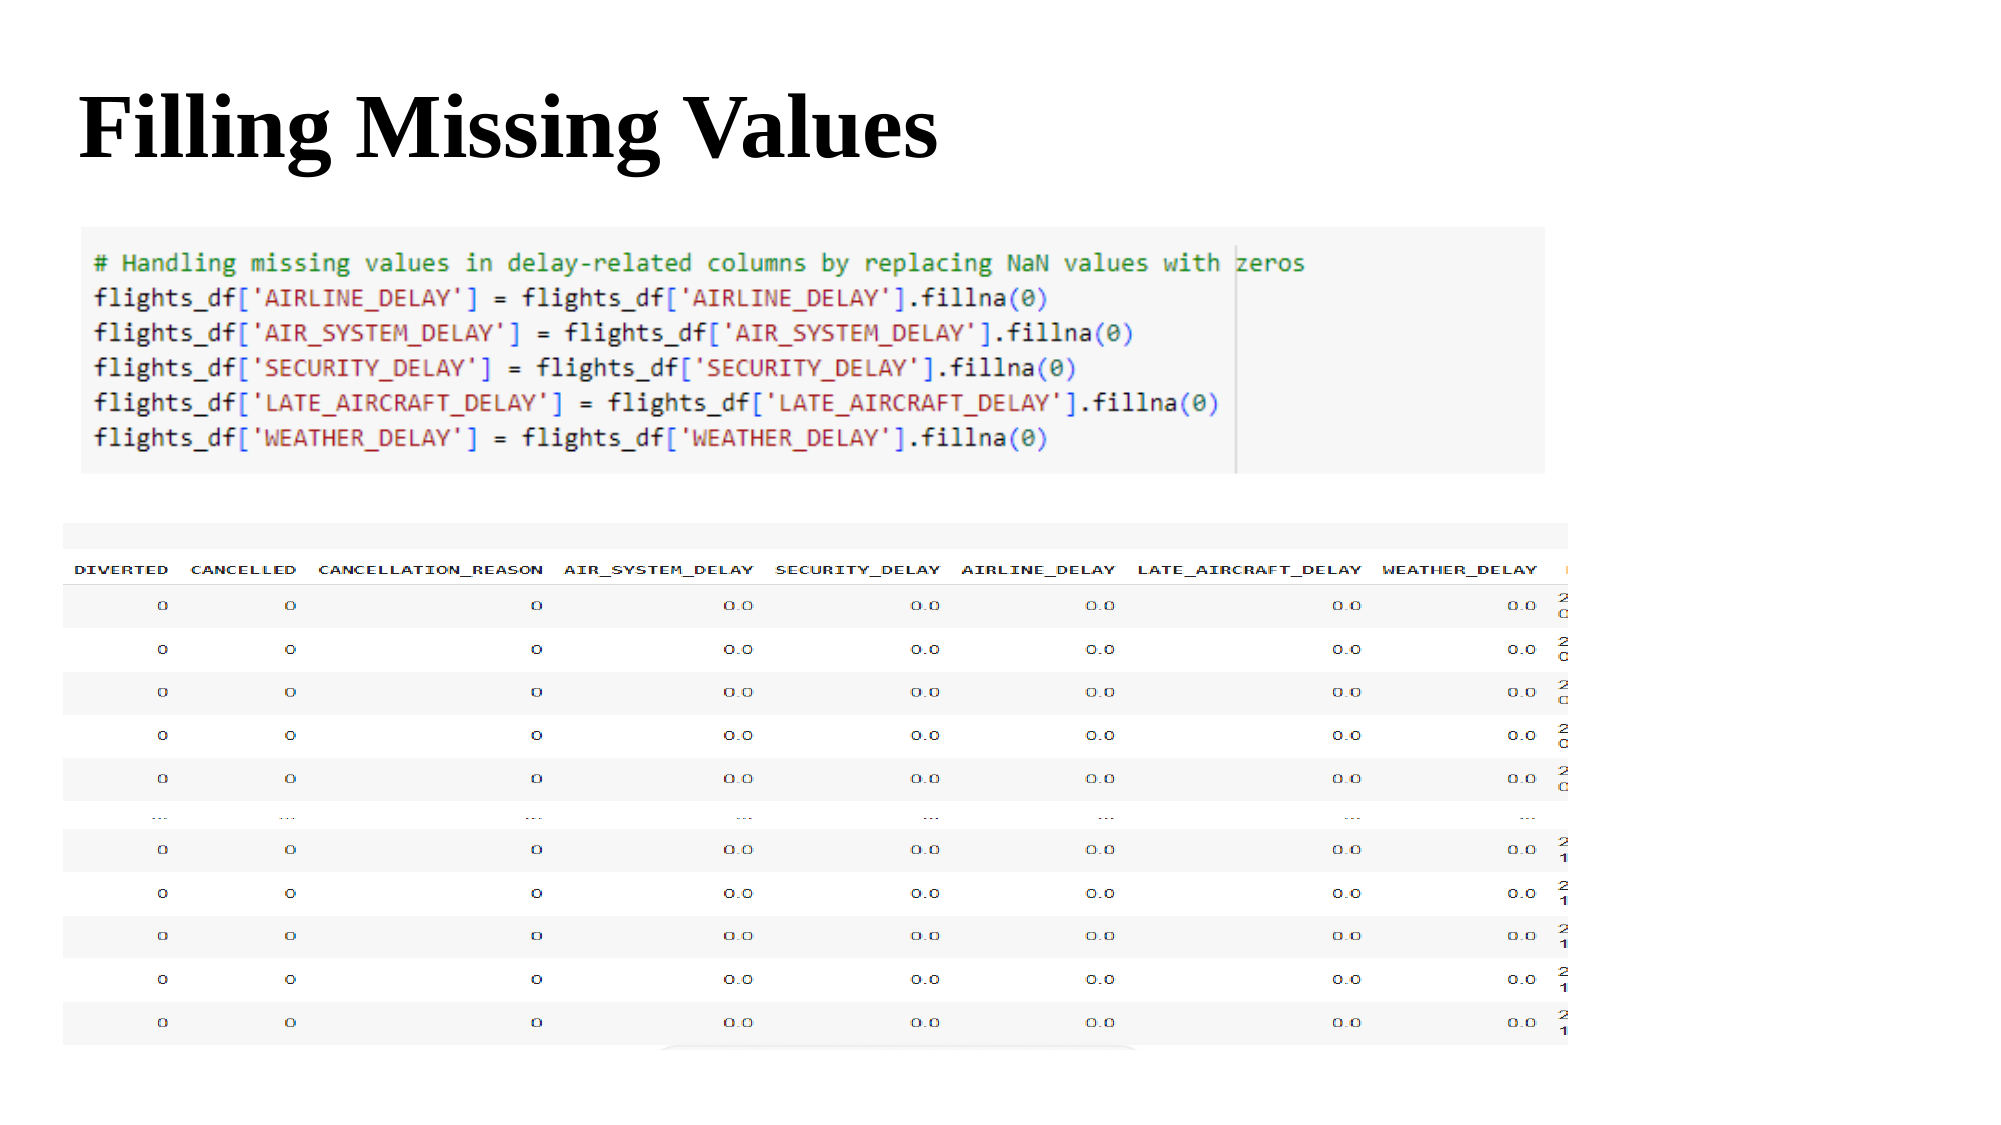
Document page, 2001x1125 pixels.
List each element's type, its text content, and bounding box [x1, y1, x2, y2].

title Filling Missing Values [63, 59, 1049, 197]
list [63, 523, 1568, 1050]
picture [81, 209, 1545, 485]
